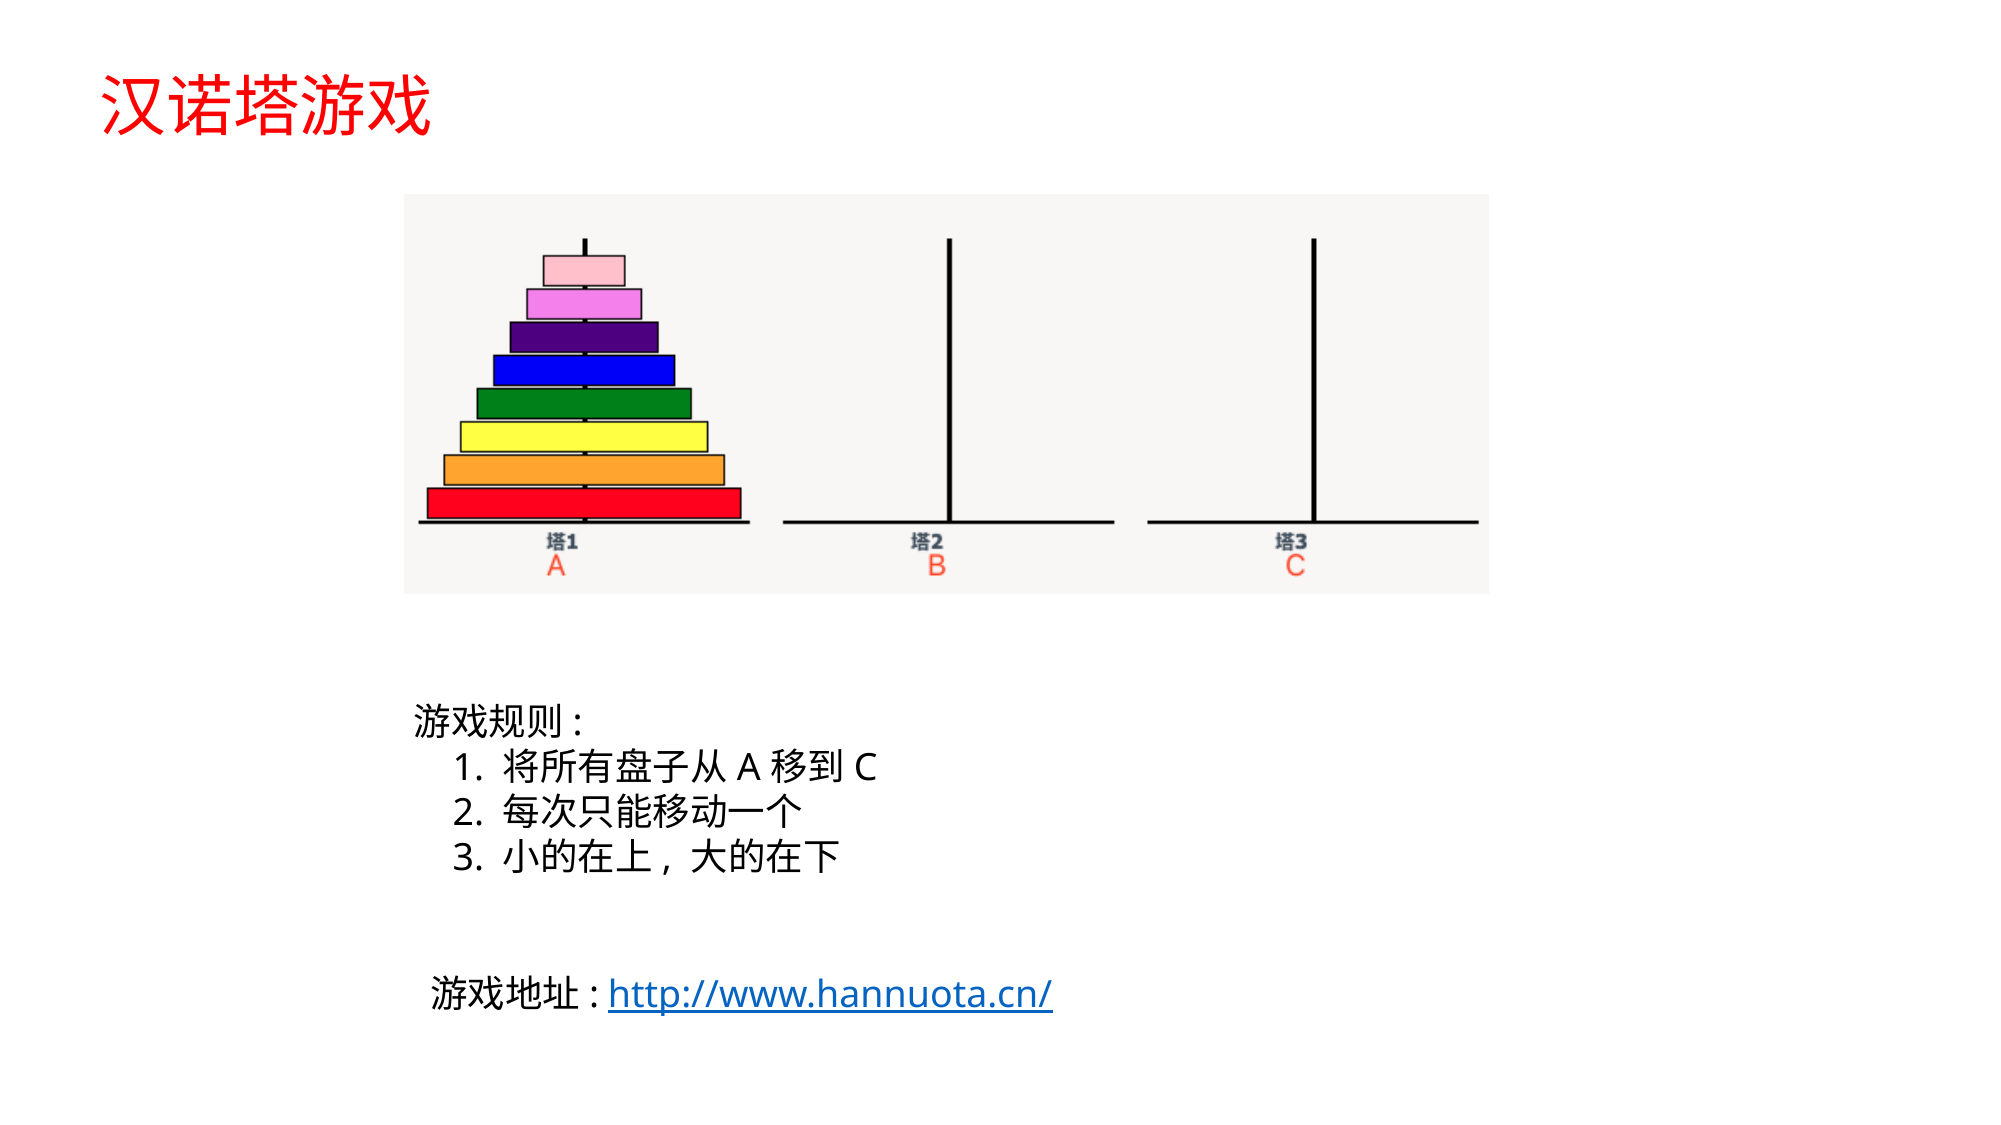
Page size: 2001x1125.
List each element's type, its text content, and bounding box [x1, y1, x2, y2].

text_box 游戏地址: [415, 962, 614, 1023]
text_box 游戏规则: 1. 将所有盘子从A移到C 2. 每次只能移动一个 3. 小的在上, 大的在下 [398, 690, 893, 885]
picture [404, 194, 1489, 594]
text_box http://www.hannuota.cn/ [593, 962, 1068, 1029]
text_box 汉诺塔游戏 [84, 56, 449, 152]
